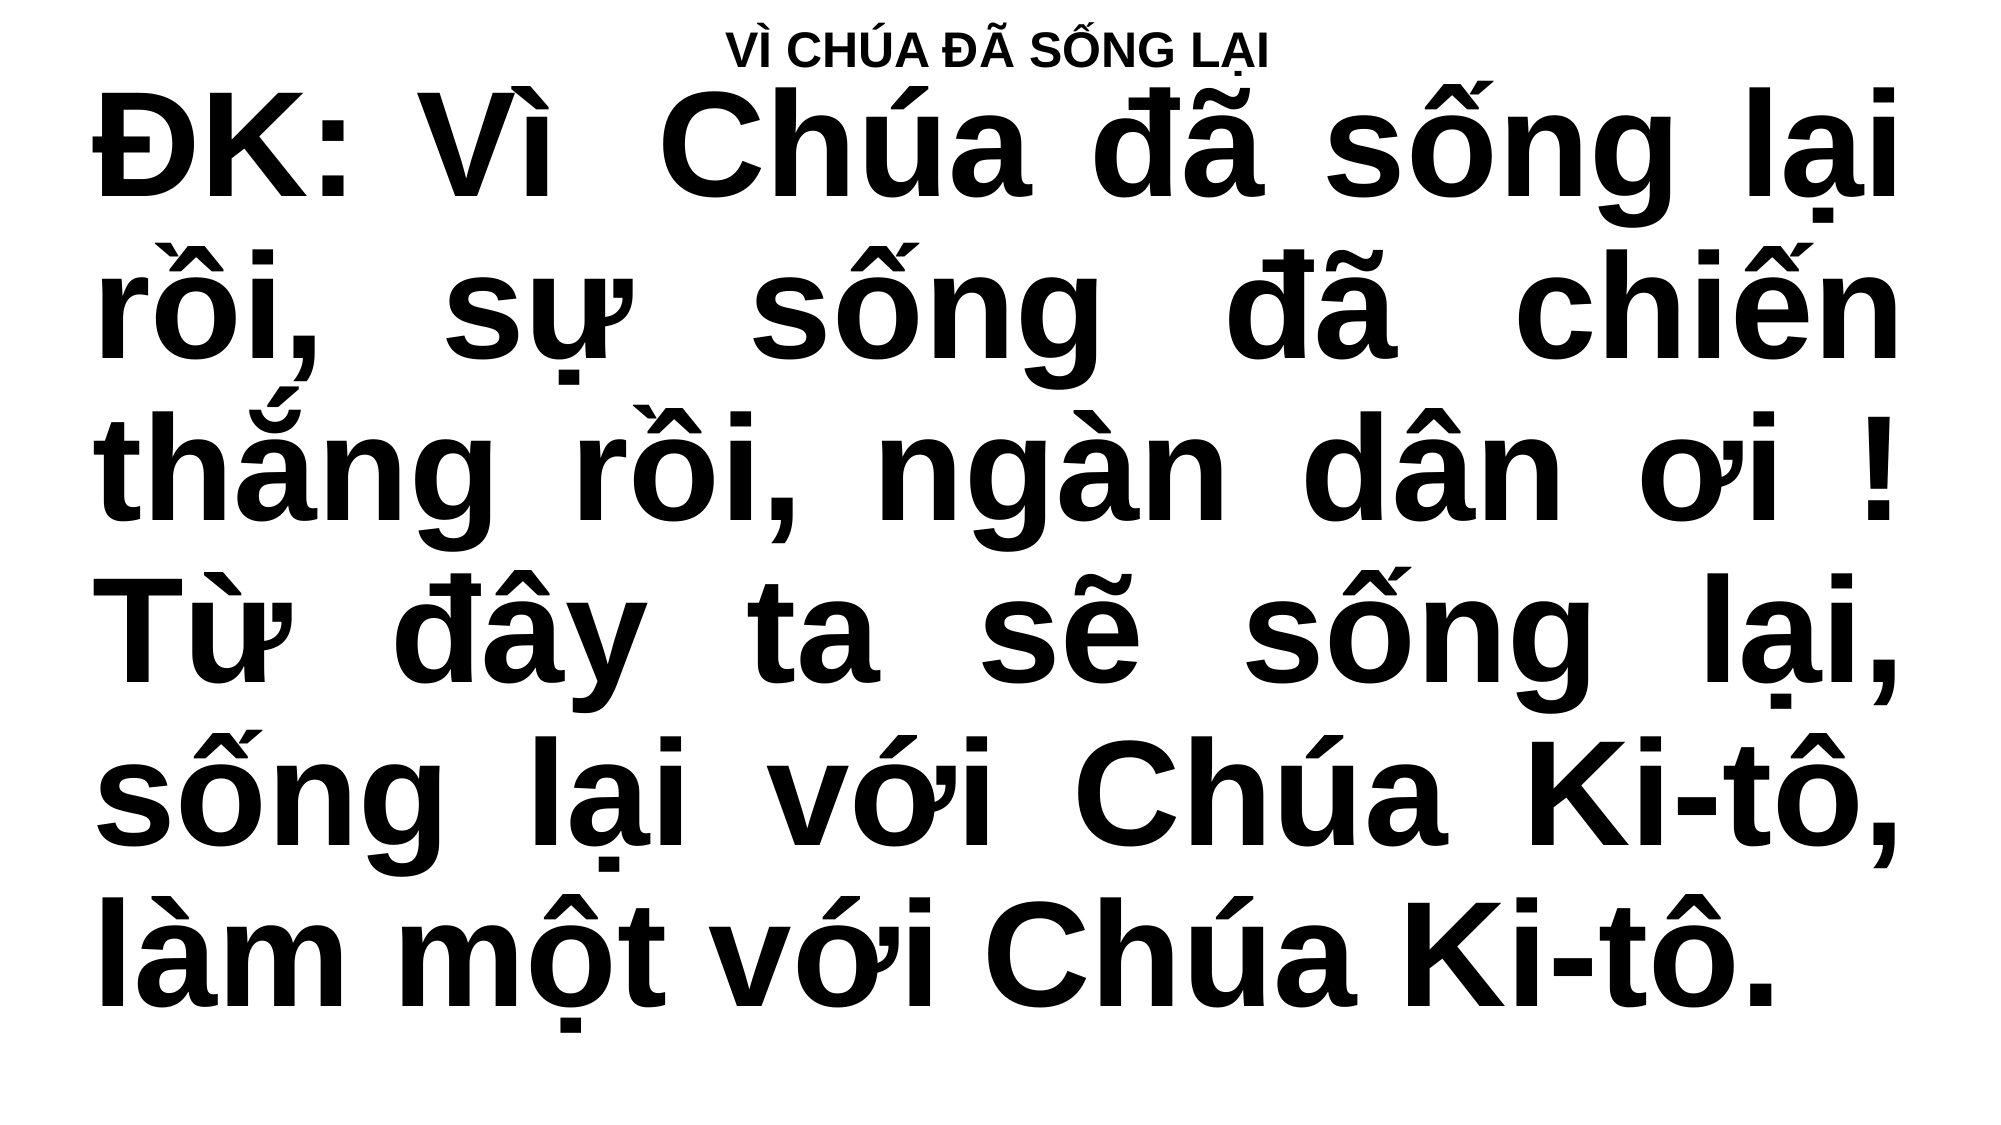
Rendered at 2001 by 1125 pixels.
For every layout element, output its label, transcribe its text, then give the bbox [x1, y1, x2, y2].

text_box VÌ CHÚA ĐÃ SỐNG LẠI [710, 10, 1286, 85]
list ĐK: Vì Chúa đã sống lại rồi, sự sống đã chiến thắng rồi, ngàn dân ơi ! Từ đây ta sẽ sống lại, sống lại với Chúa Ki-tô, làm một với Chúa Ki-tô. [77, 59, 1924, 1014]
